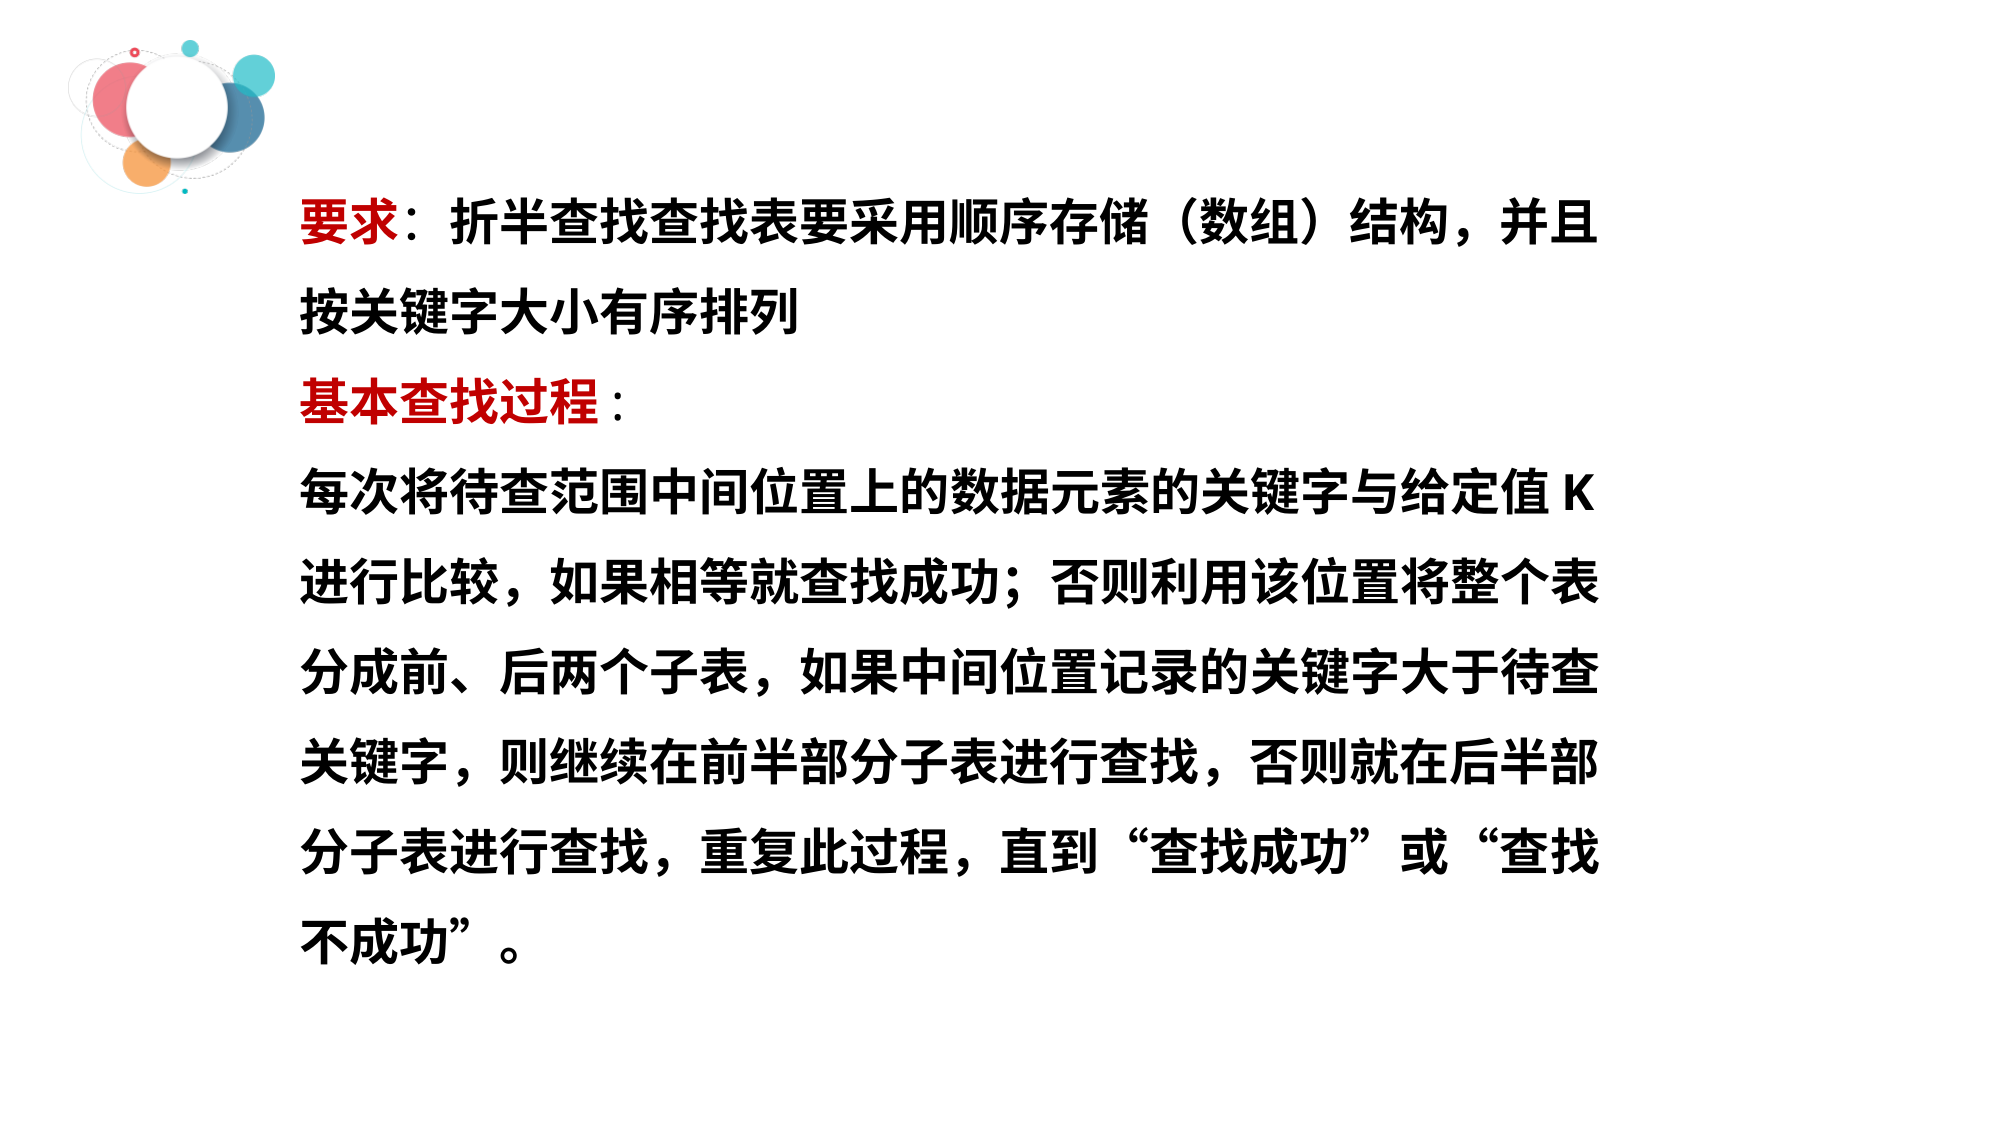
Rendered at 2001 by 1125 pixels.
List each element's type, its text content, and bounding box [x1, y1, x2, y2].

picture [68, 40, 275, 194]
text_box 要求：折半查找查找表要采用顺序存储（数组）结构，并且按关键字大小有序排列 基本查找过程: 每次将待查范围中间位置上的数据元素的关键字与给定值K进行比较，如果相等就查找成功；否则利用该位置将整个表分成前、后两个子表，如果中间位置记录的关键字大于待查关键字，则继续在前半部分子表进行查找，否则就在后半部分子表进行查找，重复此过程，直到“查找成功”或“查找不成功”。 [285, 153, 1632, 978]
